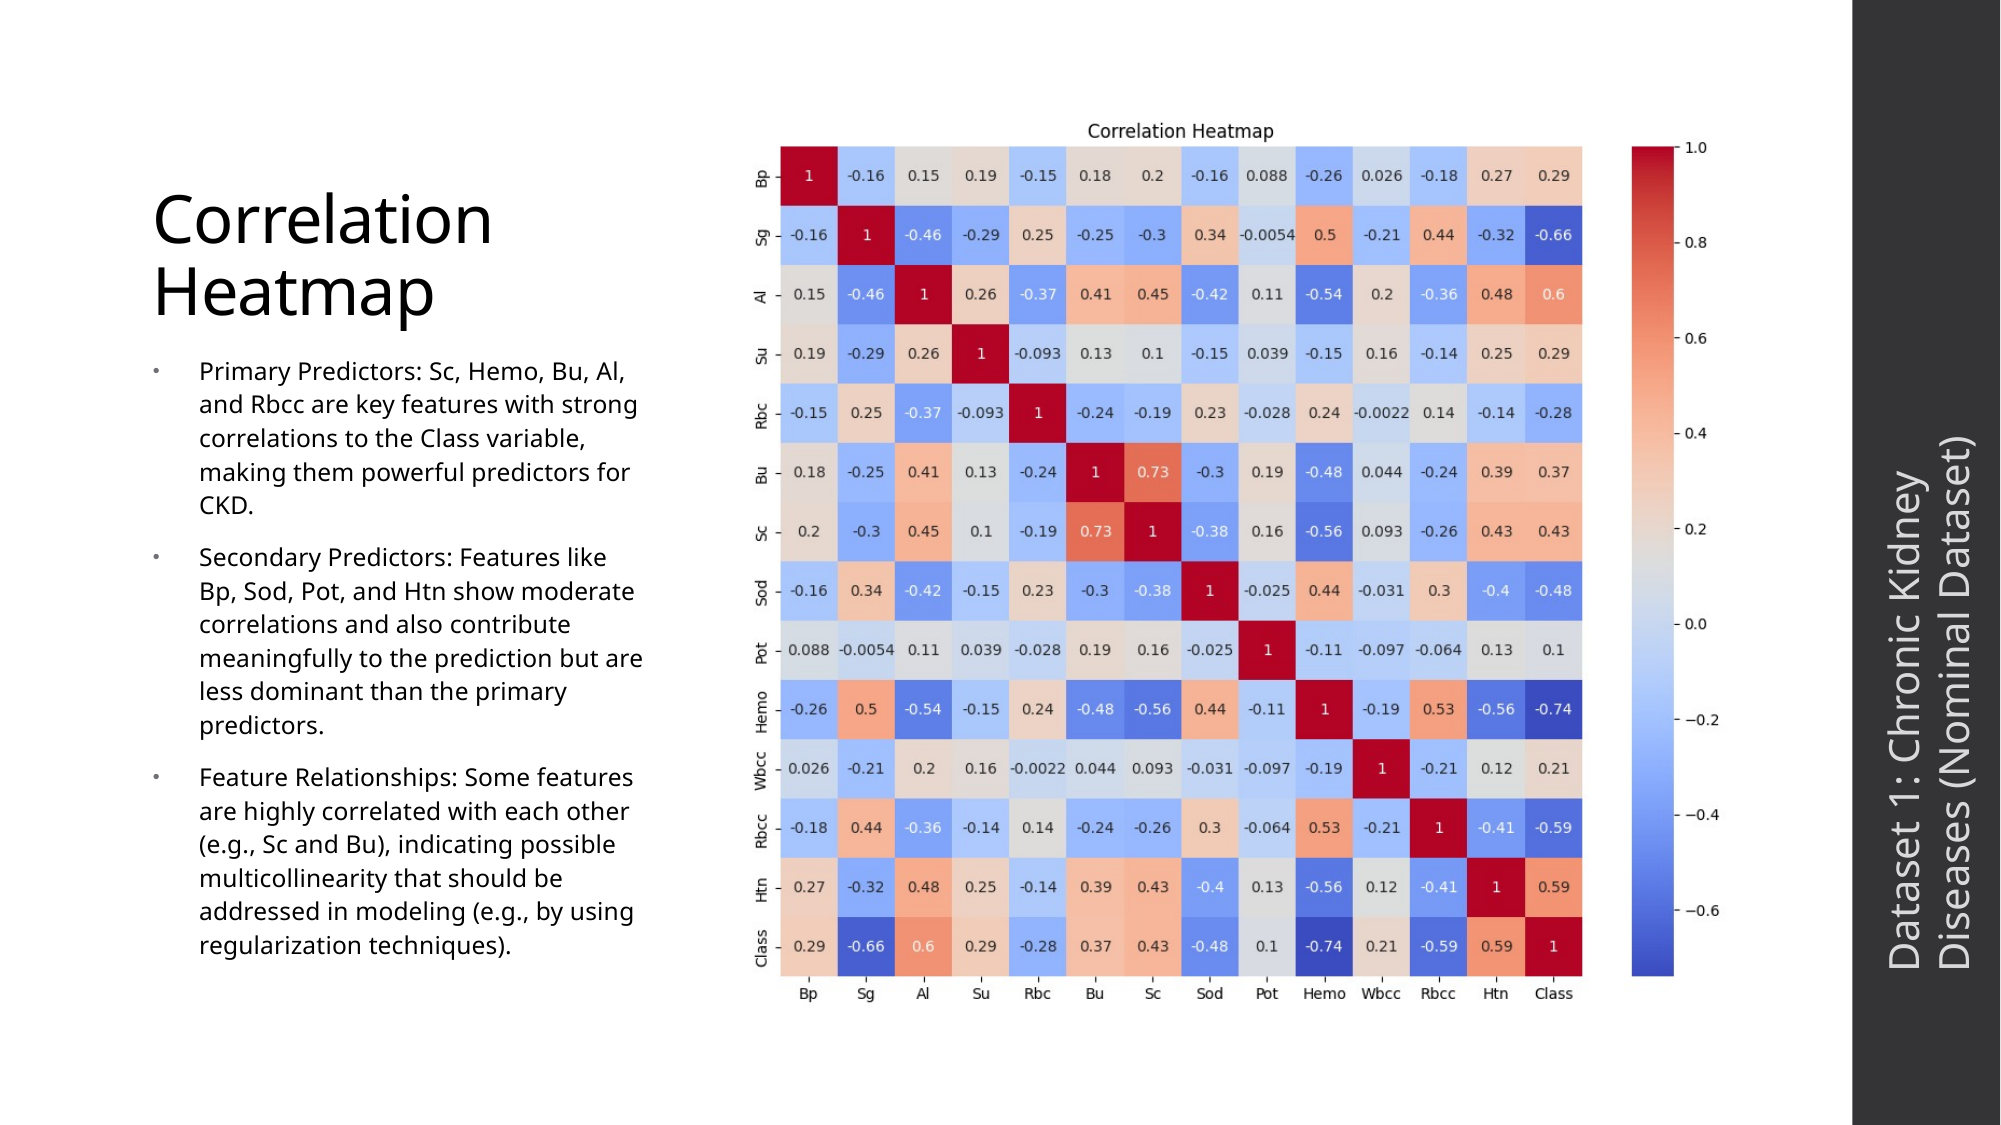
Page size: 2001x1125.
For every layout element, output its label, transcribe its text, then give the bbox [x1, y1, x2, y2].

footer Dataset 1: Chronic Kidney Diseases (Nominal Dataset) [1897, 400, 1958, 988]
list Primary Predictors: Sc, Hemo, Bu, Al, and Rbcc are key features with strong correlations to the Class variable, making them powerful predictors for CKD. Secondary Predictors: Features like Bp, Sod, Pot, and Htn show moderate correlations and also contribute meaningfully to the prediction but are less dominant than the primary predictors. Feature Relationships: Some features are highly correlated with each other (e.g., Sc and Bu), indicating possible multicollinearity that should be addressed in modeling (e.g., by using regularization techniques). [138, 344, 663, 970]
title Correlation Heatmap [138, 75, 663, 338]
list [744, 112, 1731, 1013]
